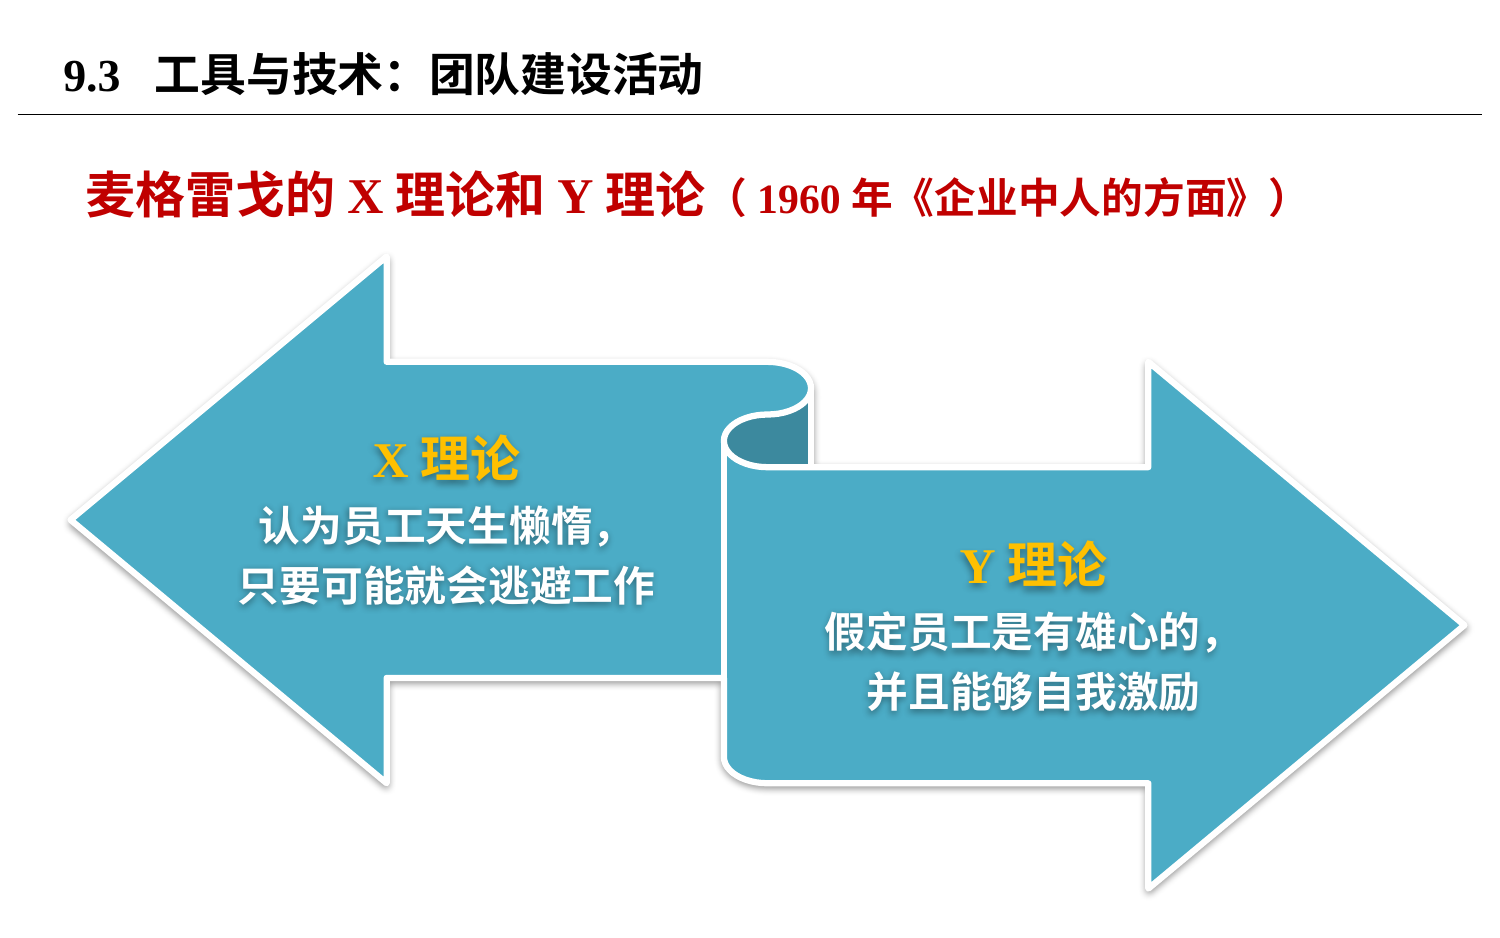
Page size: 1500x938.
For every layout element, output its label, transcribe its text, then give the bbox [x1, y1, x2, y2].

text_box 麦格雷戈的X理论和Y理论（1960年《企业中人的方面》） [70, 126, 1418, 279]
title 9.3 工具与技术：团队建设活动 [48, 19, 1005, 127]
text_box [70, 279, 1465, 866]
